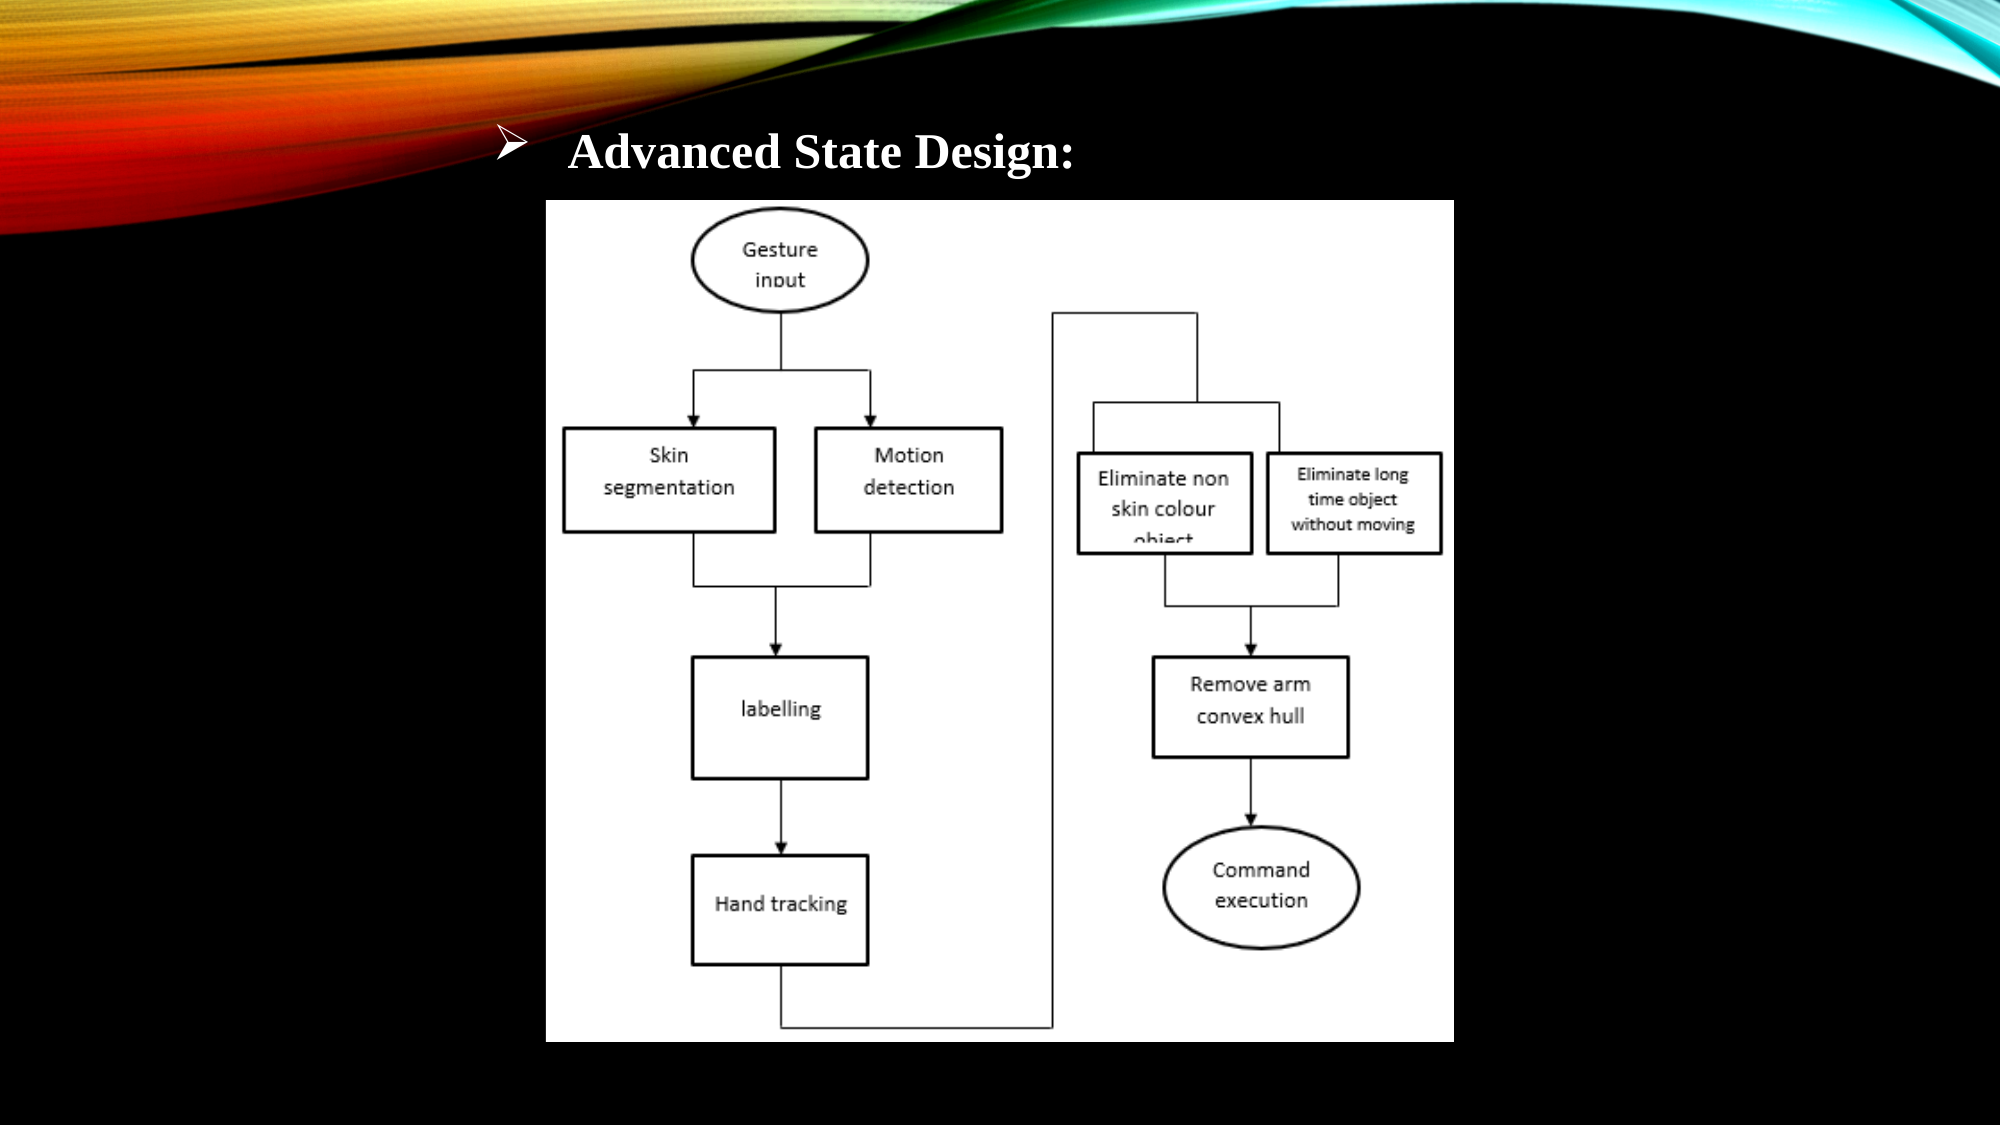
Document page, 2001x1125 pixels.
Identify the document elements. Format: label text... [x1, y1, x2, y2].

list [545, 200, 1455, 1042]
text_box Advanced State Design: [477, 111, 1478, 186]
picture [0, 0, 2000, 237]
